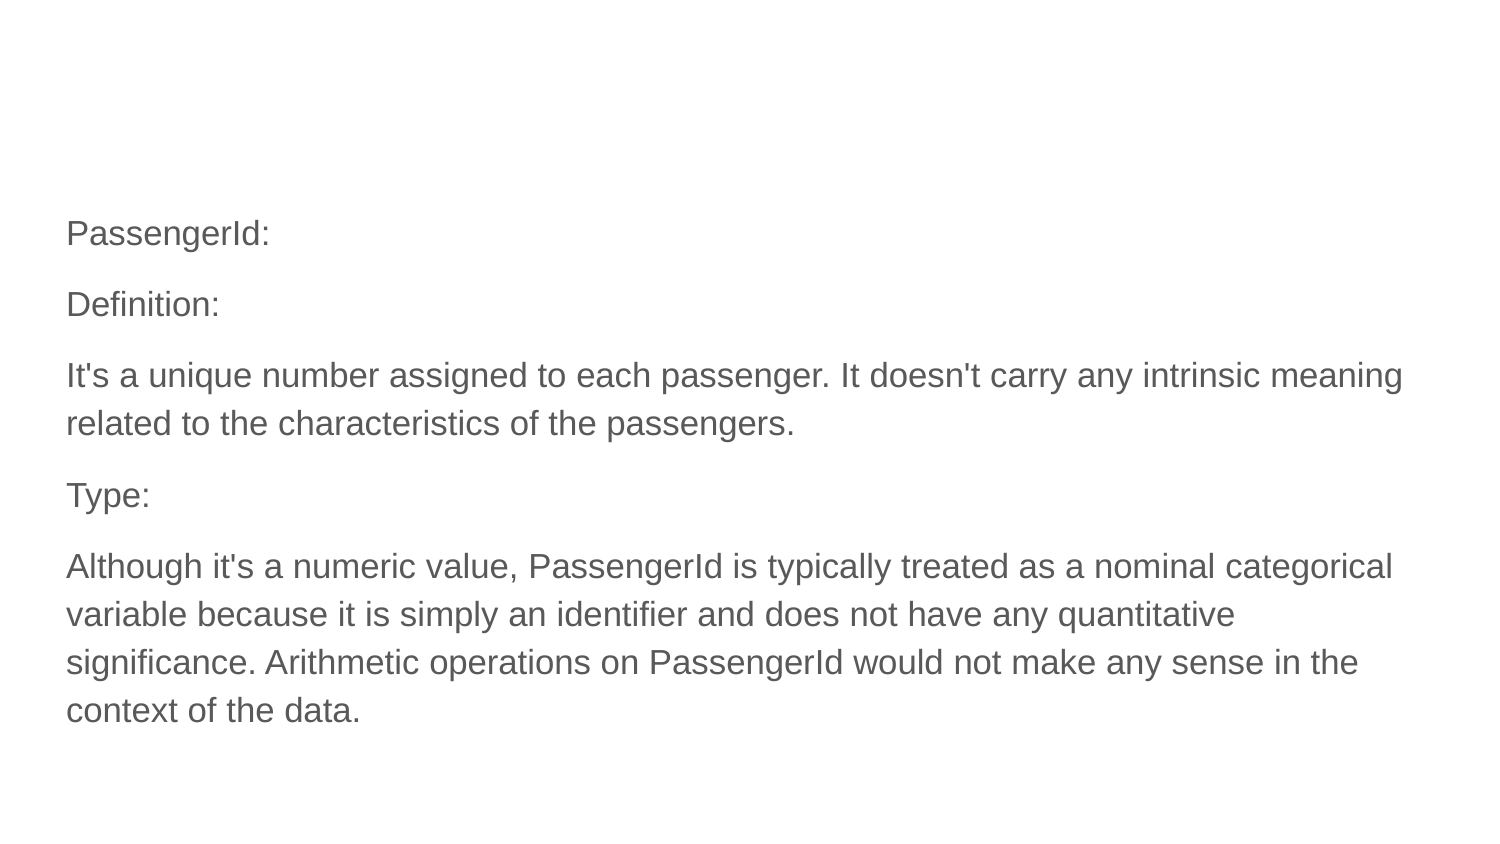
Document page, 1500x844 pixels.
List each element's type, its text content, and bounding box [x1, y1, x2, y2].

list PassengerId: Definition: It's a unique number assigned to each passenger. It doesn't carry any intrinsic meaning related to the characteristics of the passengers. Type: Although it's a numeric value, PassengerId is typically treated as a nominal categorical variable because it is simply an identifier and does not have any quantitative significance. Arithmetic operations on PassengerId would not make any sense in the context of the data. [51, 189, 1449, 750]
